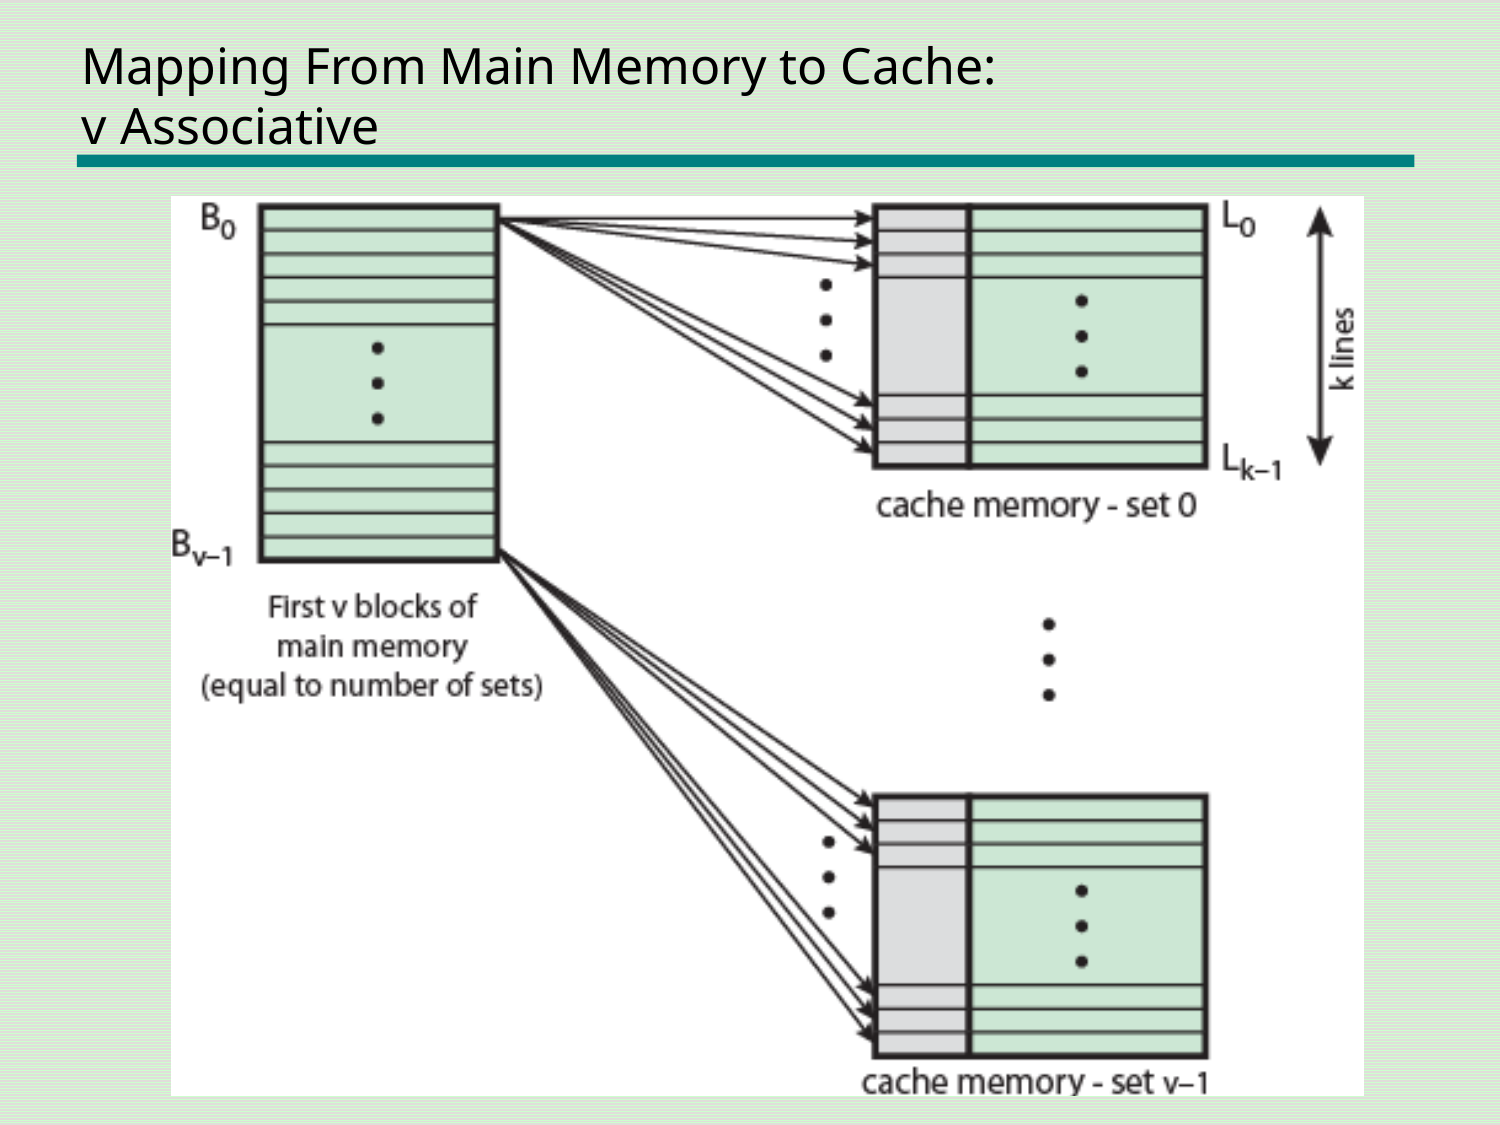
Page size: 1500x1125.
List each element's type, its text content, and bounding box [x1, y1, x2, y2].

title Mapping From Main Memory to Cache: v Associative [66, 24, 1413, 163]
picture [171, 196, 1365, 1096]
